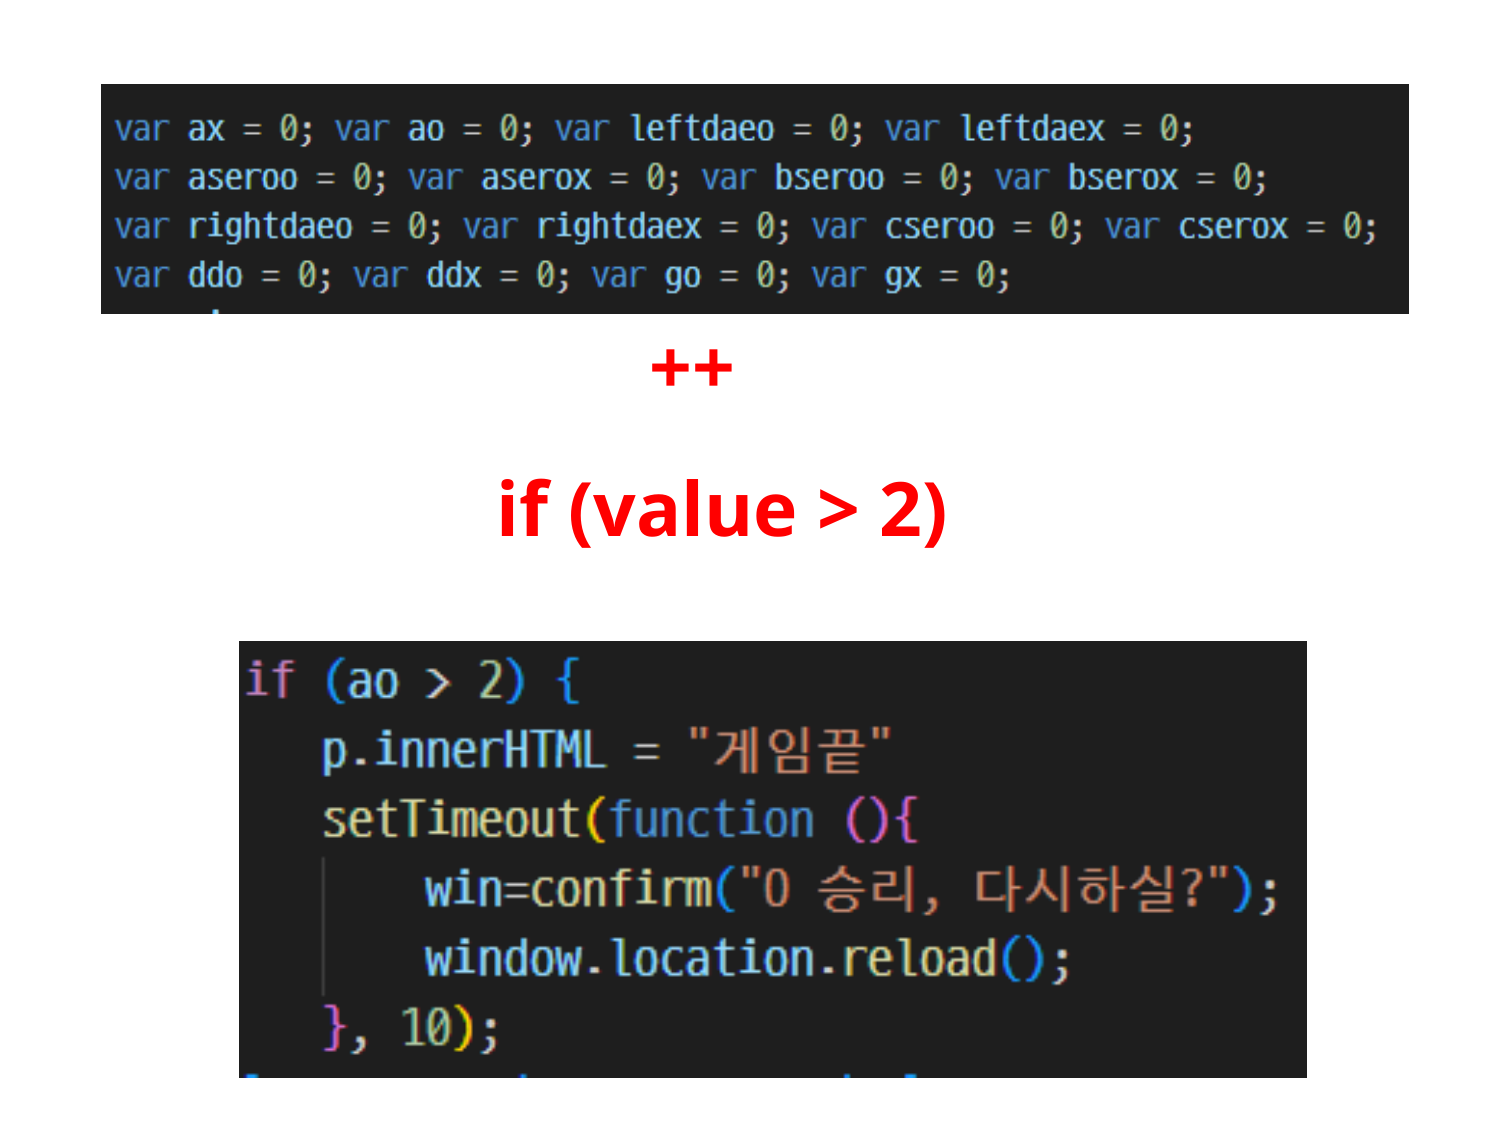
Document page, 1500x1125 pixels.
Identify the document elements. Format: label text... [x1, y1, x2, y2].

text_box ++ [634, 255, 1500, 474]
text_box if (value > 2) [481, 397, 1500, 616]
picture [101, 84, 1409, 314]
picture [239, 641, 1307, 1078]
